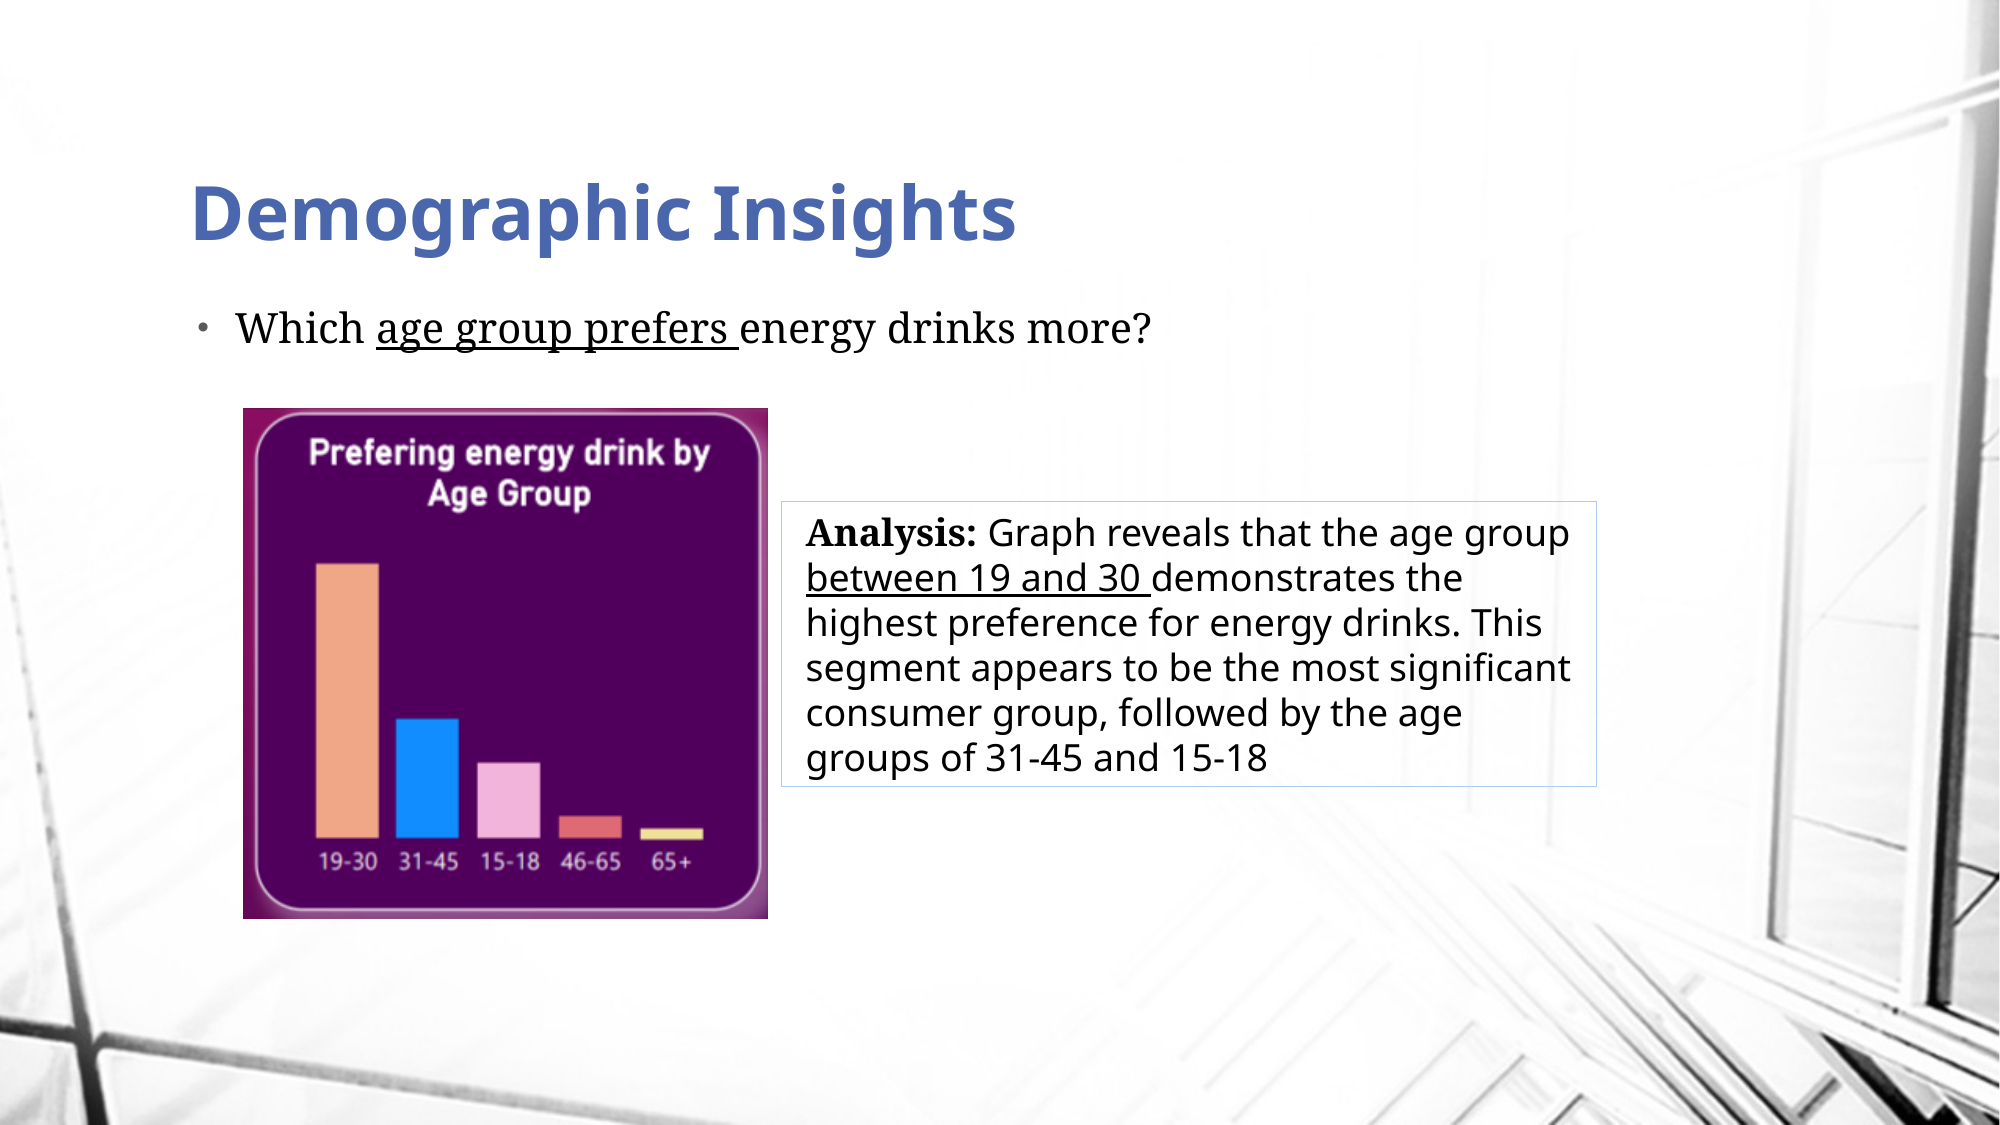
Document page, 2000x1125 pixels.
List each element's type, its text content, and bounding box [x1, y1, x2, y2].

list Which age group prefers energy drinks more? [174, 299, 1600, 988]
title Demographic Insights [174, 87, 1600, 263]
picture [0, 0, 2000, 1125]
text_box Analysis: Graph reveals that the age group between 19 and 30 demonstrates the highest preference for energy drinks. This segment appears to be the most significant consumer group, followed by the age groups of 31-45 and 15-18 [781, 501, 1597, 787]
